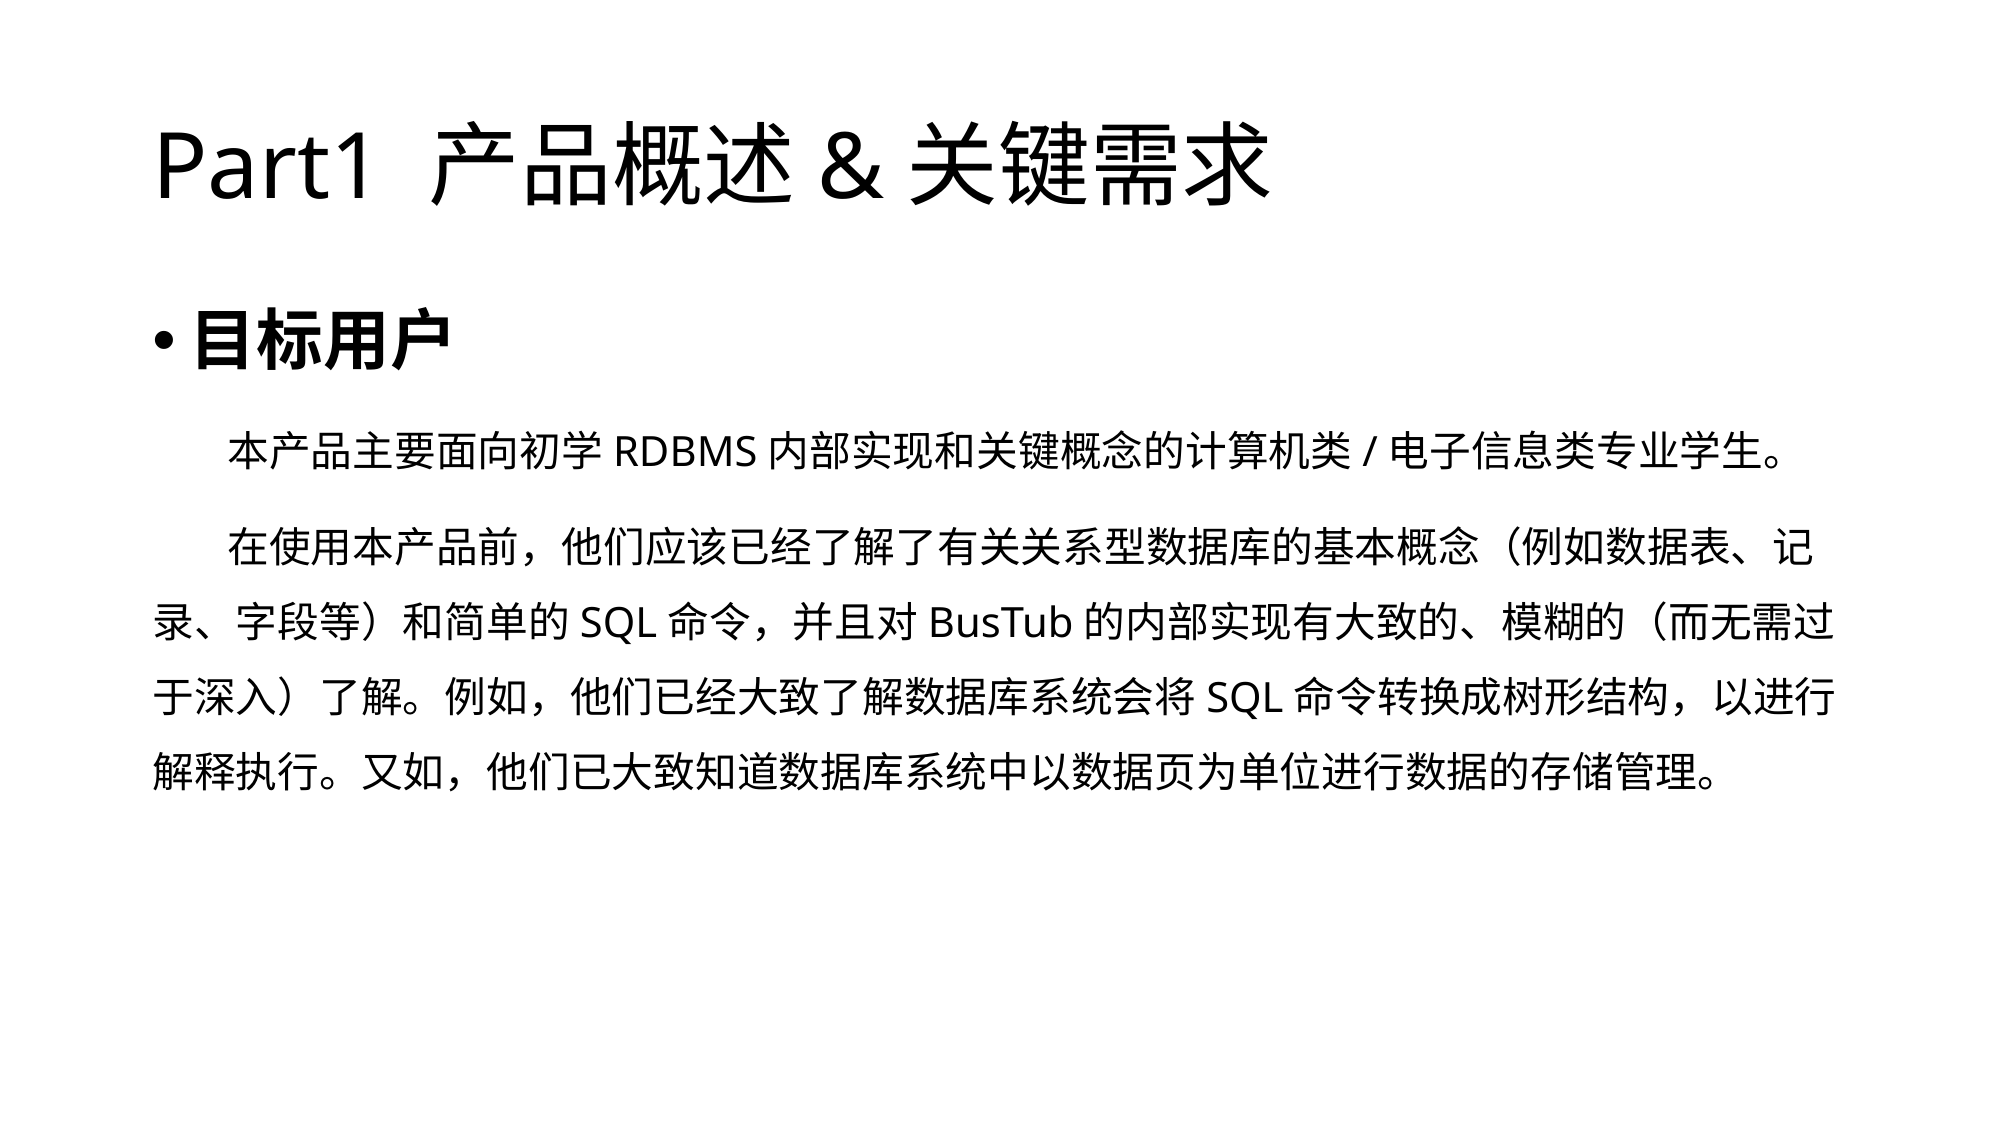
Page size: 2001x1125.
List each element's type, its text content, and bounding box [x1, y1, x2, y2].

list 目标用户 本产品主要面向初学RDBMS内部实现和关键概念的计算机类/电子信息类专业学生。 在使用本产品前，他们应该已经了解了有关关系型数据库的基本概念（例如数据表、记录、字段等）和简单的SQL命令，并且对BusTub的内部实现有大致的、模糊的（而无需过于深入）了解。例如，他们已经大致了解数据库系统会将SQL命令转换成树形结构，以进行解释执行。又如，他们已大致知道数据库系统中以数据页为单位进行数据的存储管理。 [137, 299, 1863, 1101]
title Part1 产品概述&关键需求 [137, 59, 1863, 278]
